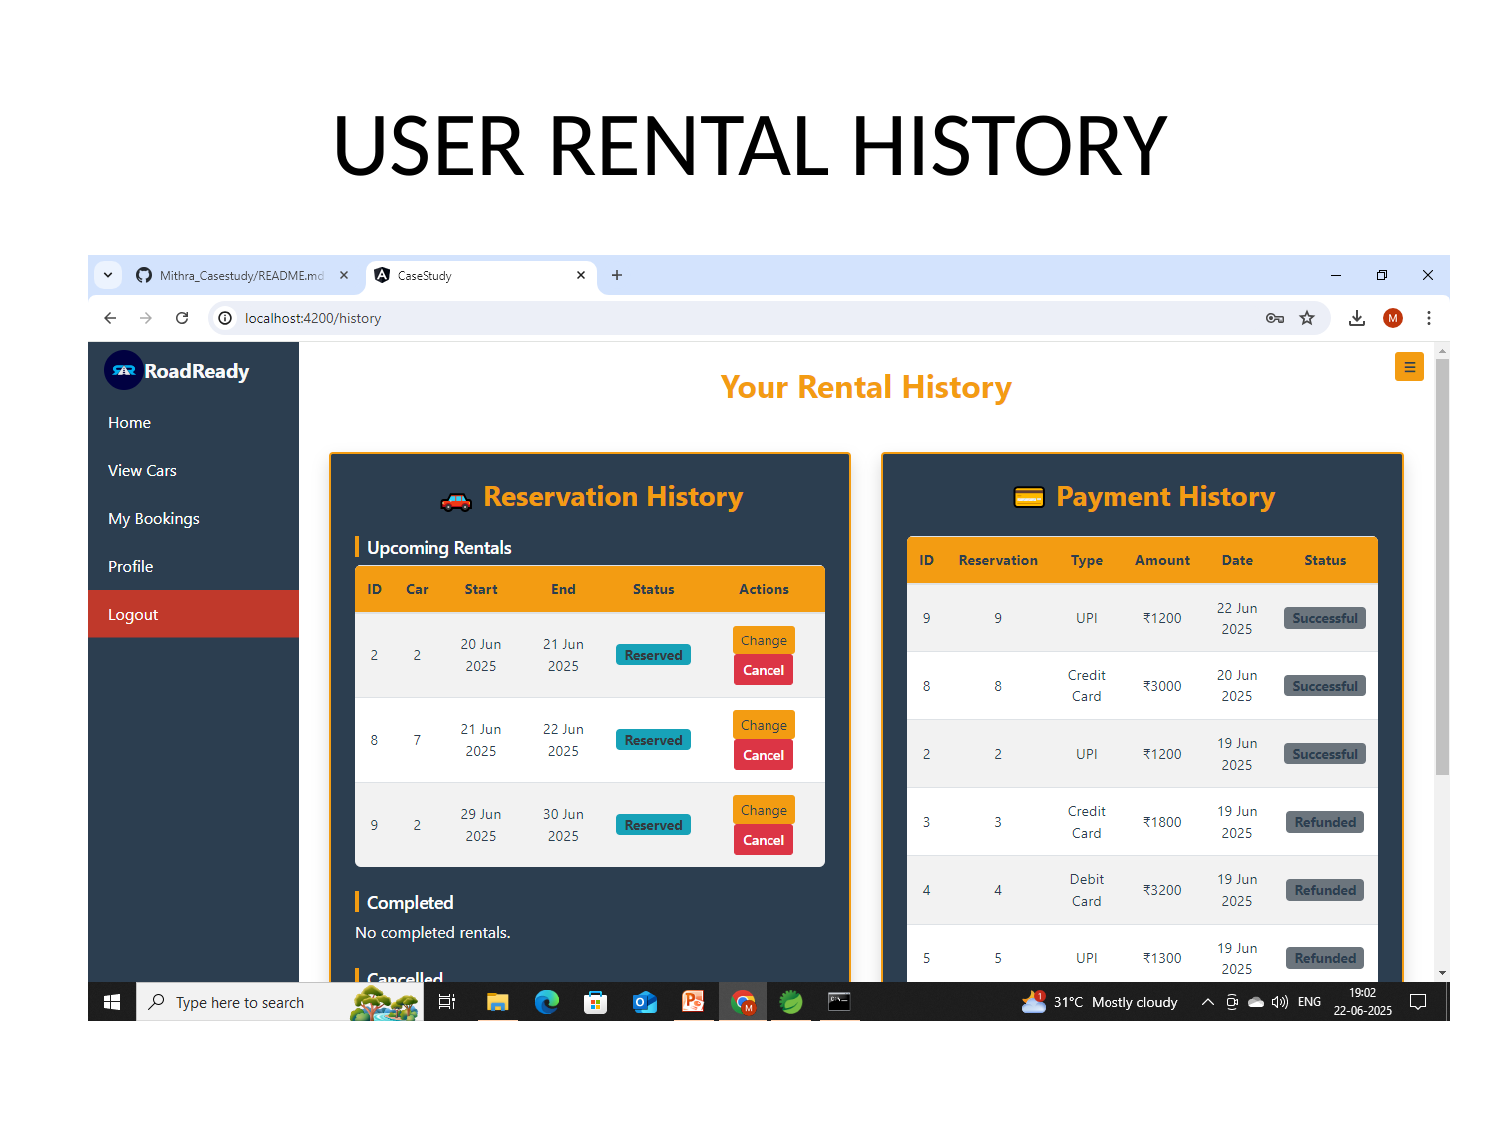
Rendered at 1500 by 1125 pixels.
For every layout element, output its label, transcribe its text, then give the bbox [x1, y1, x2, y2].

title USER RENTAL HISTORY [75, 45, 1425, 233]
picture [88, 255, 1450, 1021]
